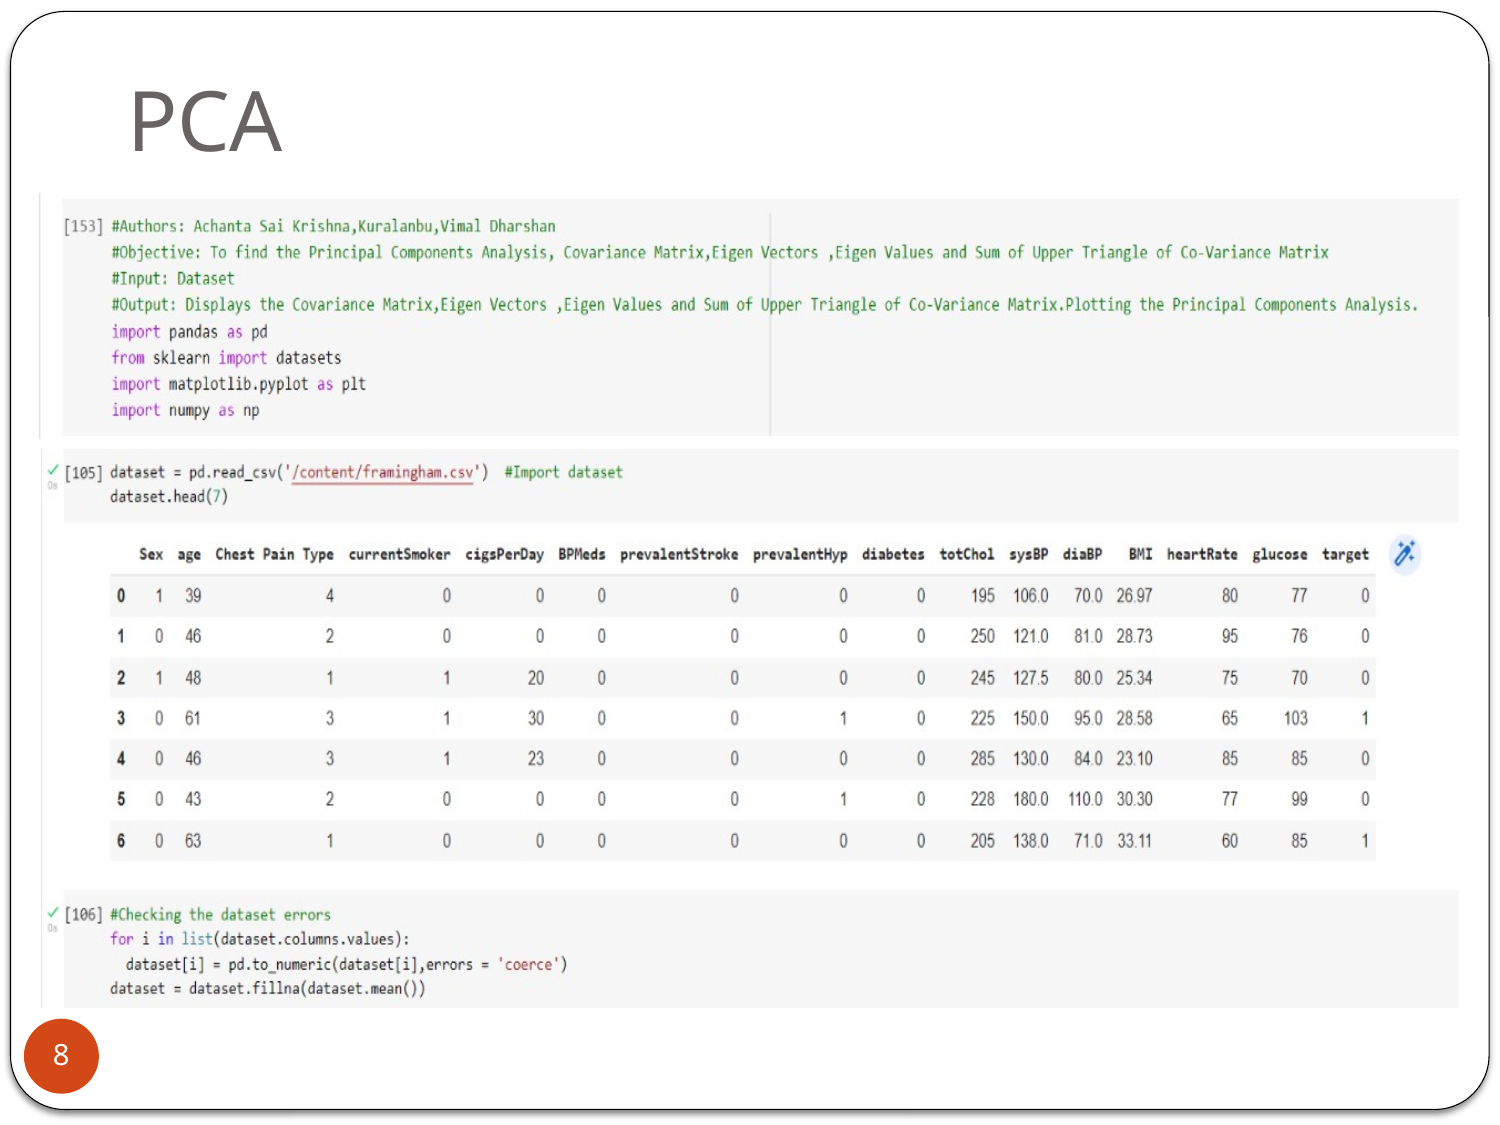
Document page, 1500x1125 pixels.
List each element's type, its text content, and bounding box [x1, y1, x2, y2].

picture [37, 193, 1459, 440]
slide_number 8 [23, 1018, 99, 1094]
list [41, 449, 1459, 1009]
title PCA [112, 42, 1388, 183]
